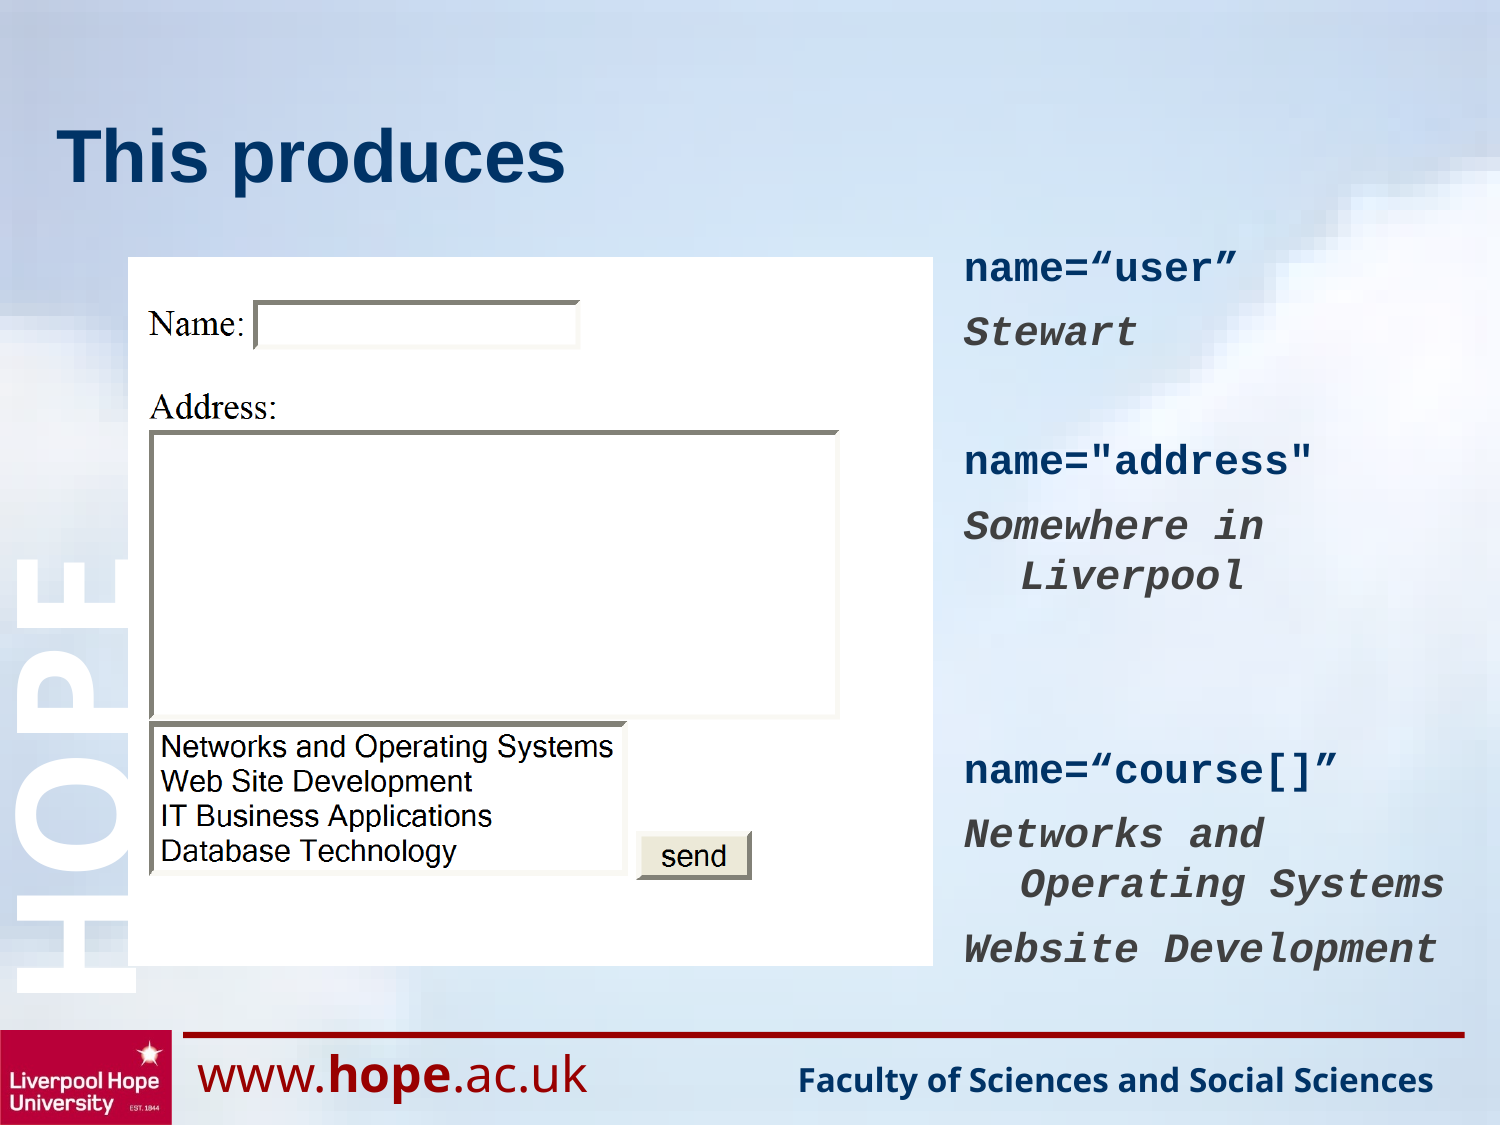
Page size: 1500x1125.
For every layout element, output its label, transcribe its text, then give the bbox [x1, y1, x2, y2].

picture [128, 257, 933, 966]
title This produces [41, 42, 1318, 207]
picture [0, 1030, 172, 1125]
list name=“user” Stewart name="address" Somewhere in Liverpool name=“course[]” Networks and Operating Systems Website Development [948, 231, 1500, 999]
